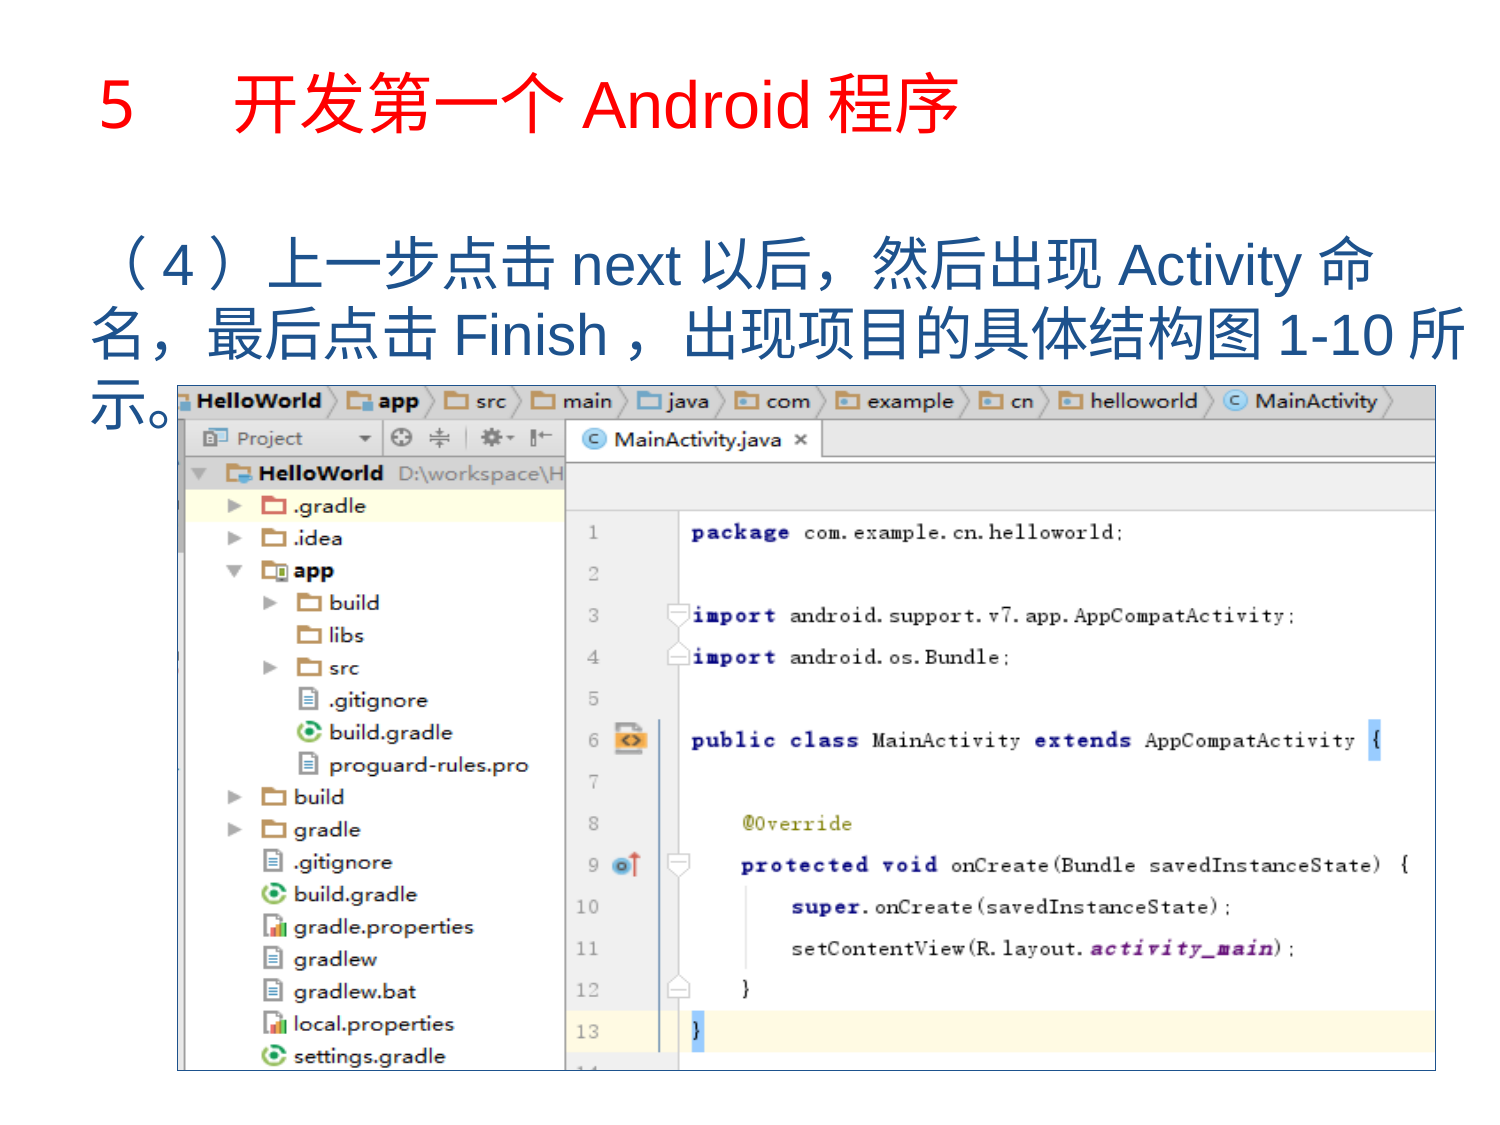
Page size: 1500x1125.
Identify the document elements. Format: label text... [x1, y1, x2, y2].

picture [177, 385, 1436, 1071]
list （4）上一步点击next以后，然后出现Activity命名，最后点击Finish，出现项目的具体结构图1-10所示。 [75, 219, 1500, 461]
text_box 5 开发第一个Android程序 [82, 54, 977, 150]
